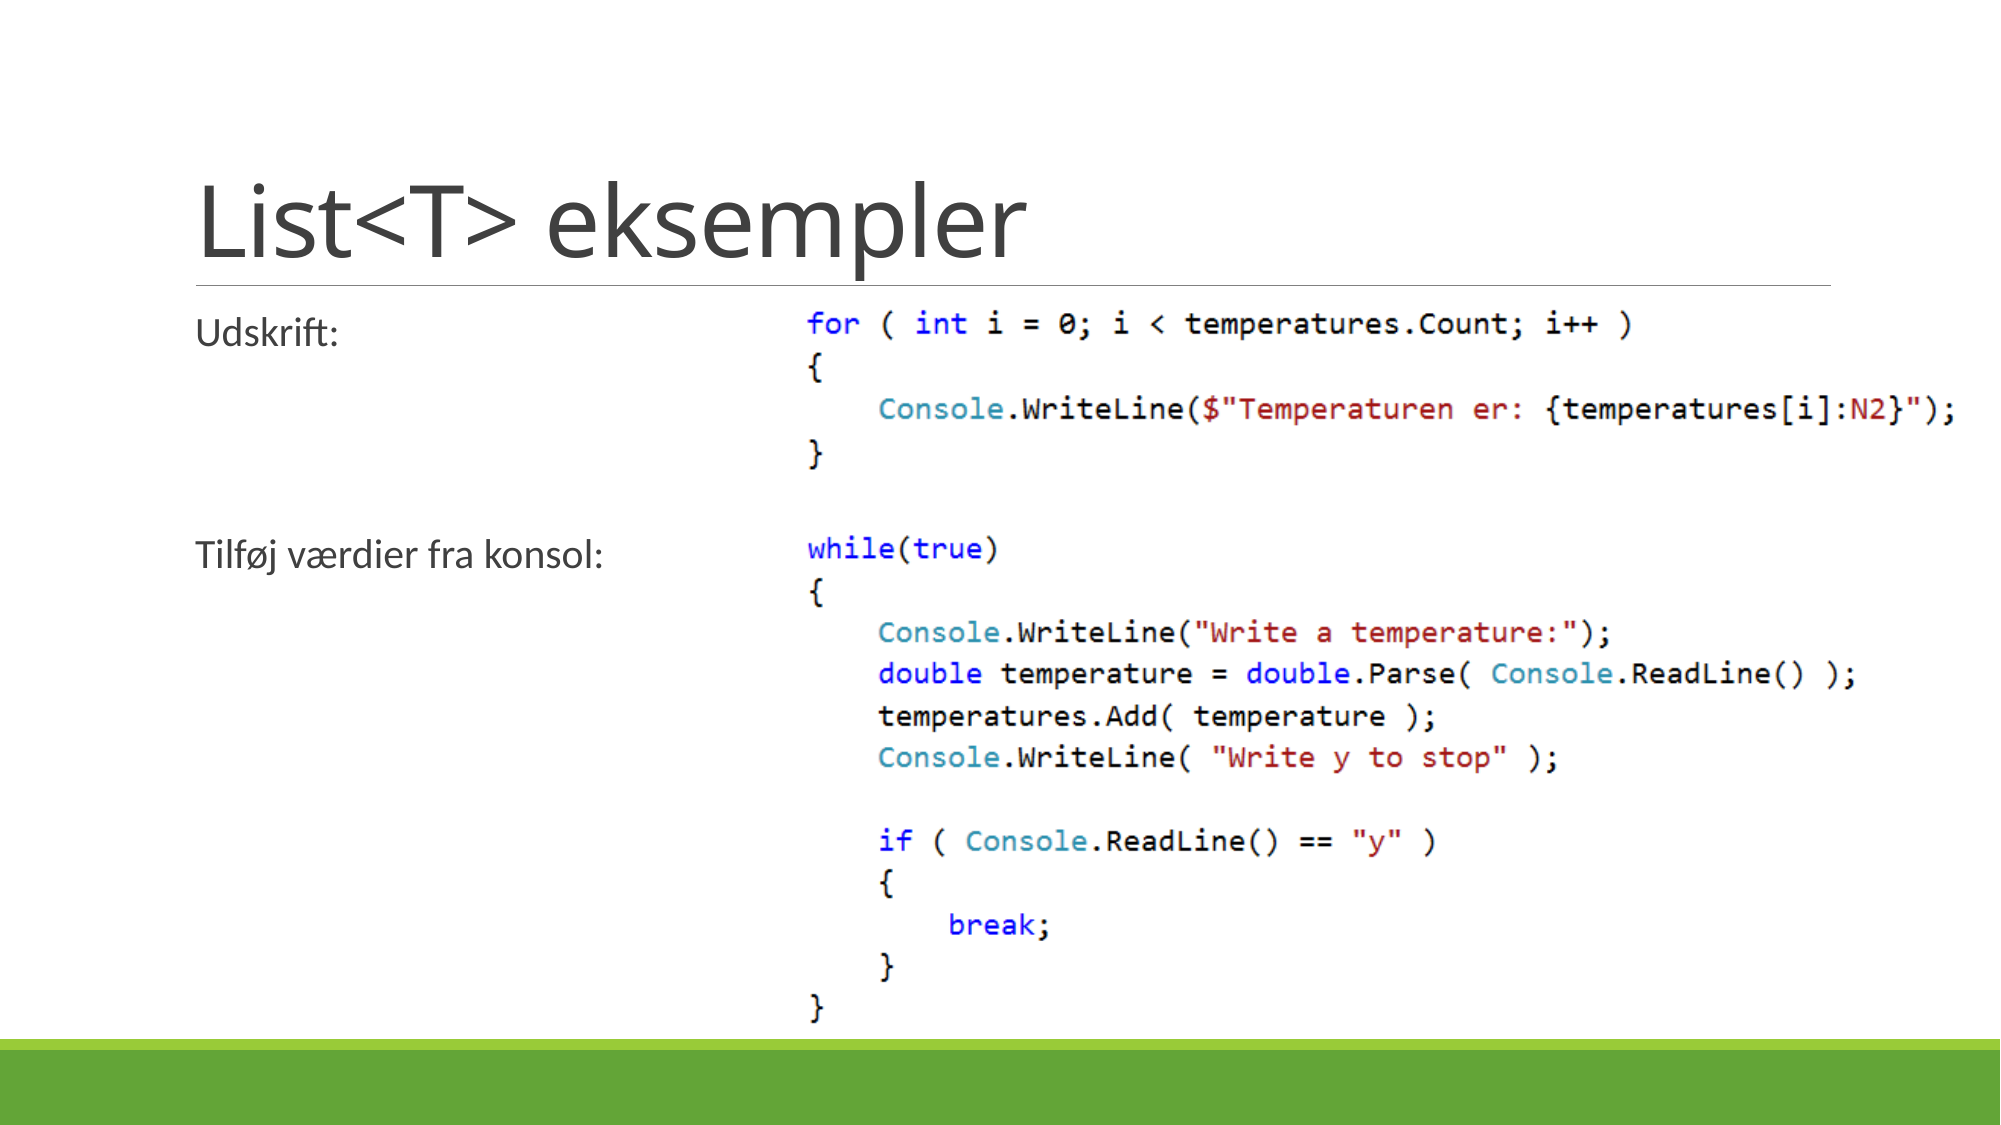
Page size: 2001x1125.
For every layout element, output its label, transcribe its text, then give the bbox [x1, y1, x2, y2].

picture [803, 301, 1978, 487]
picture [803, 522, 1888, 1038]
title List<T> eksempler [180, 47, 1830, 285]
list Udskrift: Tilføj værdier fra konsol: [180, 302, 1830, 963]
